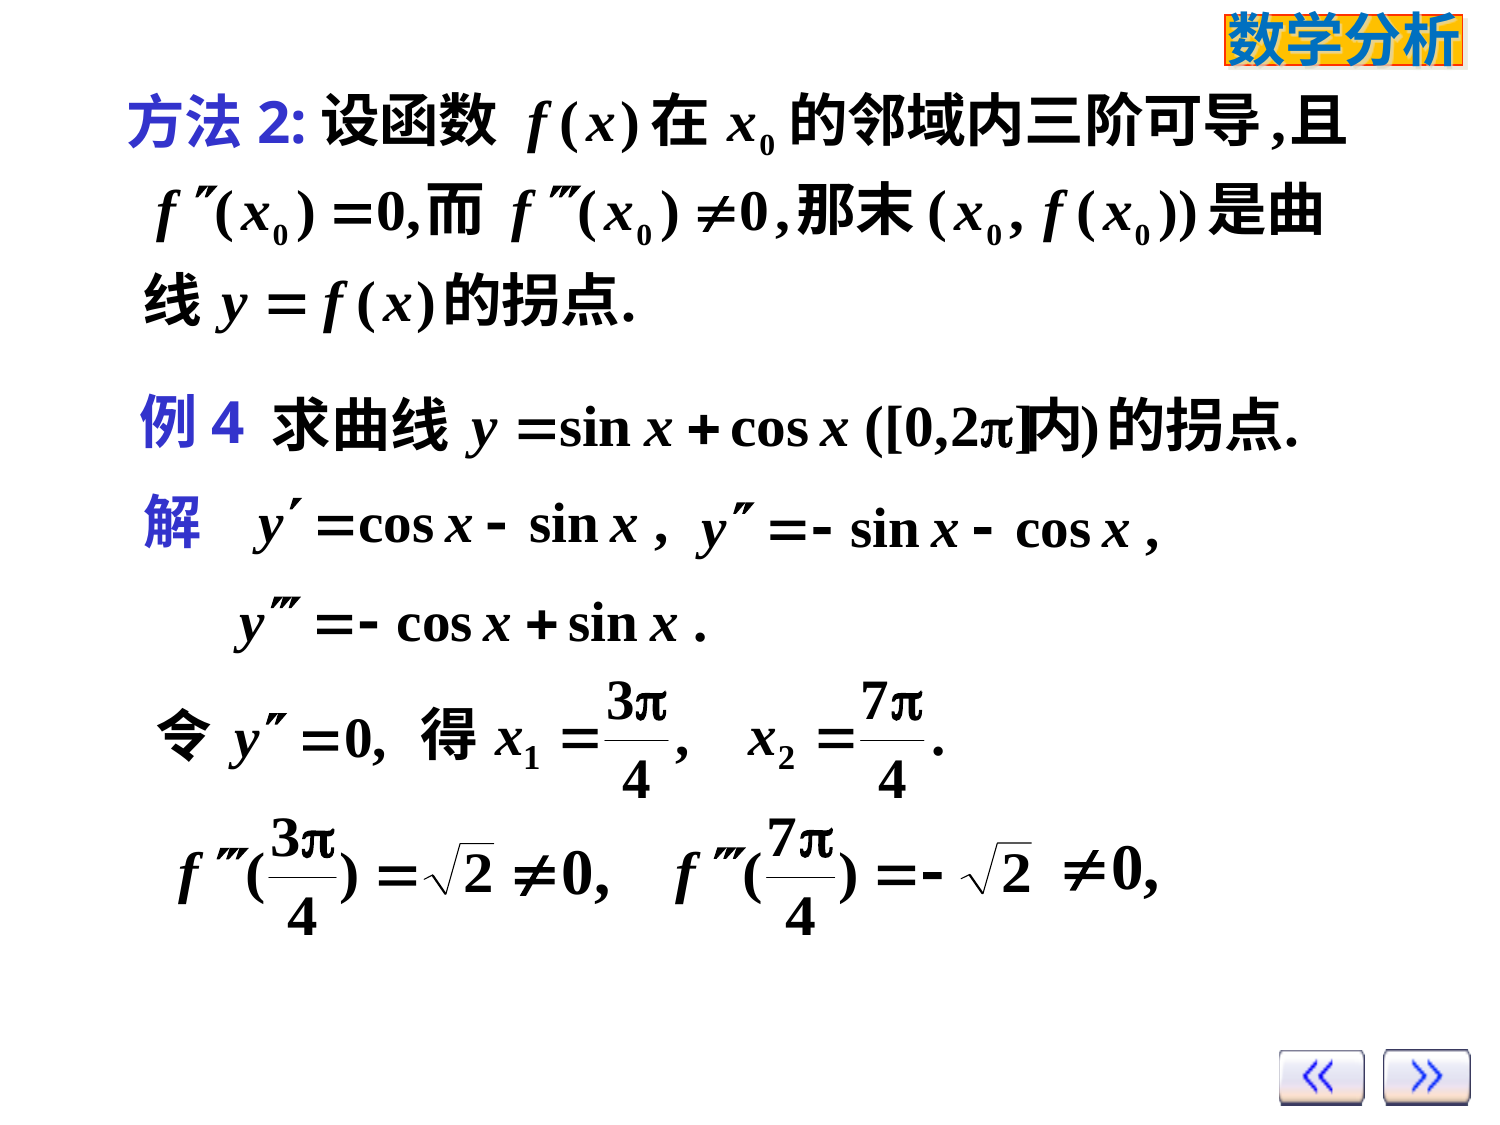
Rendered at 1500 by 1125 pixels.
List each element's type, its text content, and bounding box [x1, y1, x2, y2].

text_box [674, 499, 1163, 566]
text_box 例4 [124, 378, 288, 463]
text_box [505, 843, 613, 912]
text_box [141, 88, 1352, 339]
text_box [145, 806, 500, 941]
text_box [136, 706, 390, 777]
picture [1279, 1050, 1365, 1106]
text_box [641, 806, 1038, 940]
picture [1383, 1049, 1471, 1106]
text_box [271, 394, 1300, 466]
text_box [211, 594, 709, 660]
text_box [230, 495, 671, 562]
text_box 方法2: [112, 78, 425, 163]
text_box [1054, 837, 1163, 906]
text_box 解 [128, 478, 263, 563]
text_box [419, 669, 947, 803]
